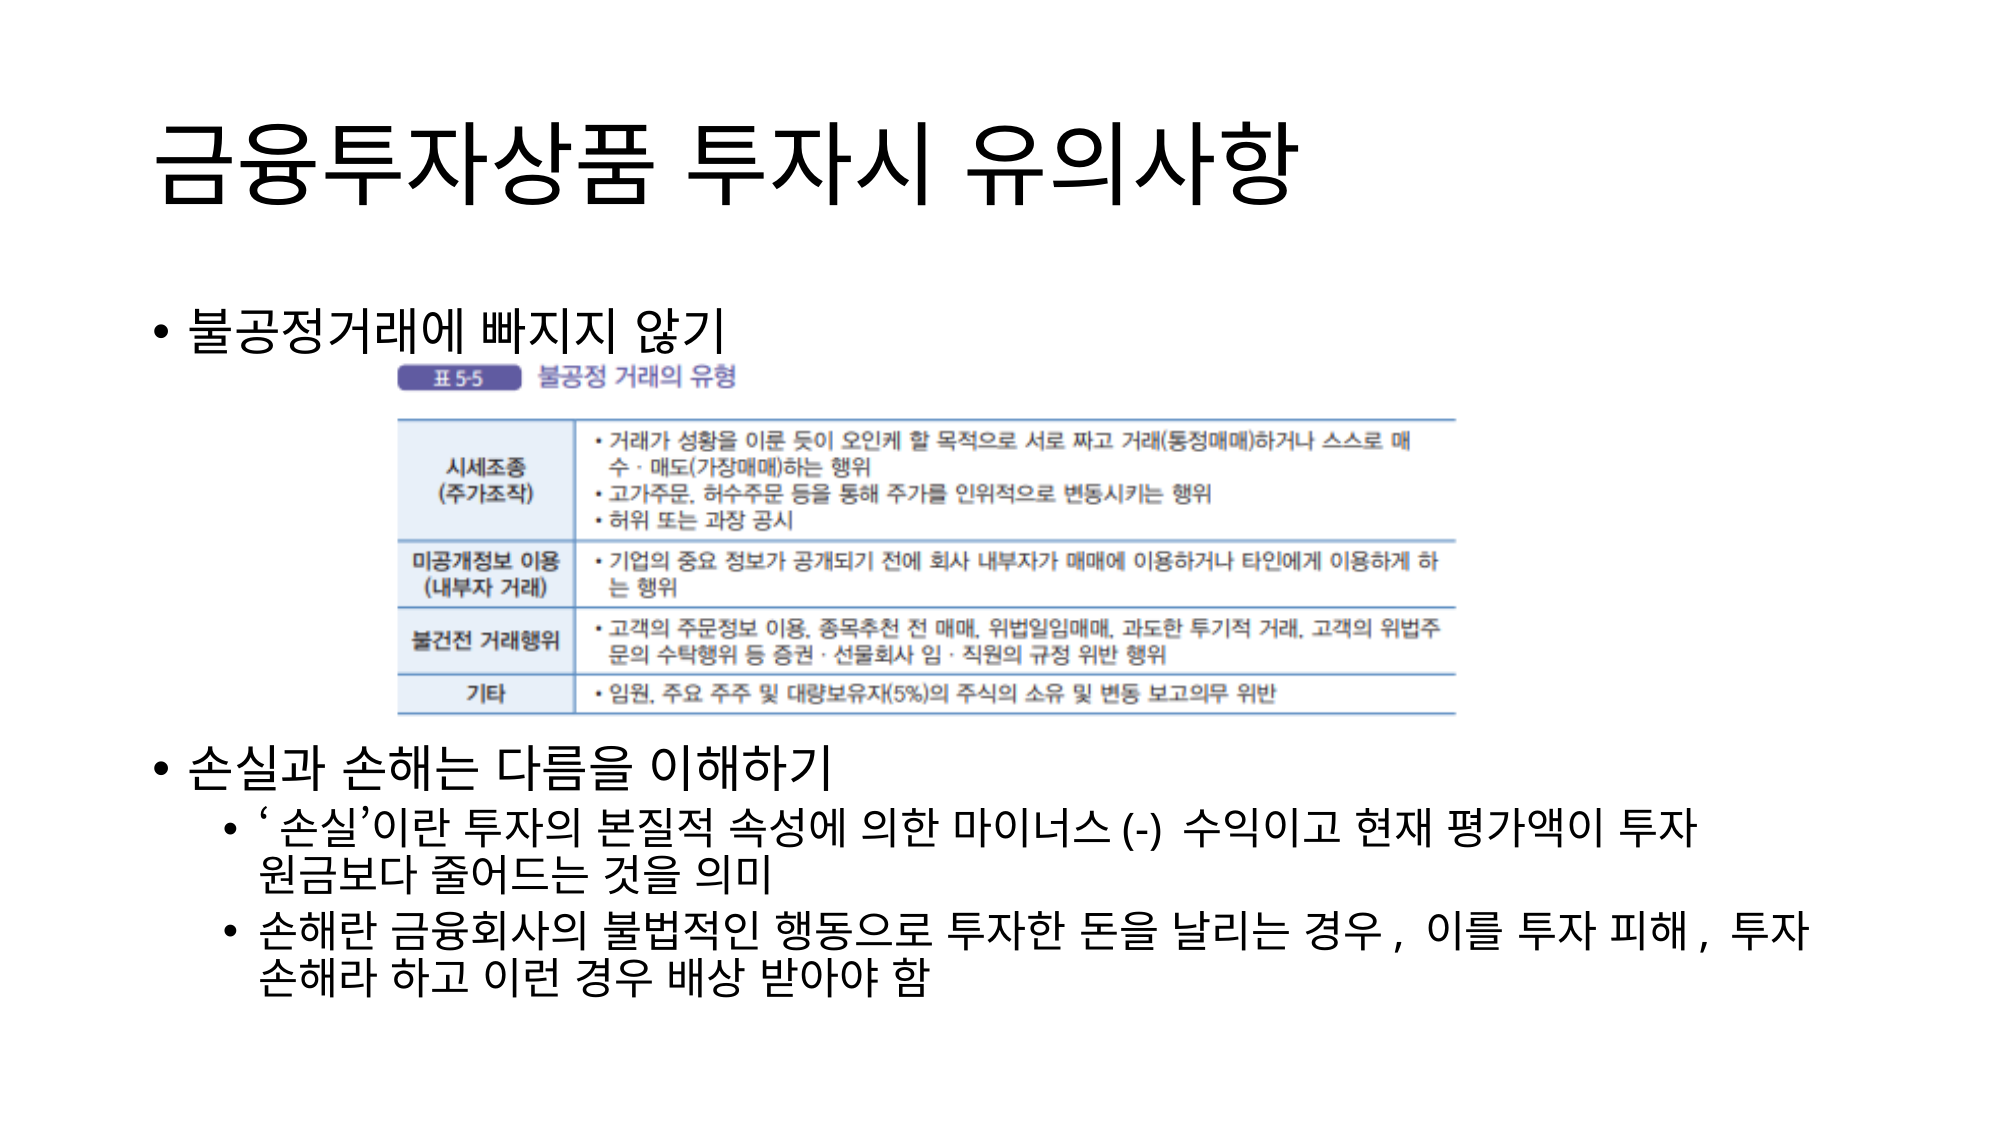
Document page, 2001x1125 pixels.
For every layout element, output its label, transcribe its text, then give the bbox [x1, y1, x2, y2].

picture [392, 354, 1469, 719]
title 금융투자상품 투자시 유의사항 [137, 59, 1863, 278]
list 불공정거래에 빠지지 않기 손실과 손해는 다름을 이해하기 ‘손실’이란 투자의 본질적 속성에 의한 마이너스(-) 수익이고 현재 평가액이 투자 원금보다 줄어드는 것을 의미 손해란 금융회사의 불법적인 행동으로 투자한 돈을 날리는 경우, 이를 투자 피해, 투자 손해라 하고 이런 경우 배상 받아야 함 [137, 299, 1863, 1014]
